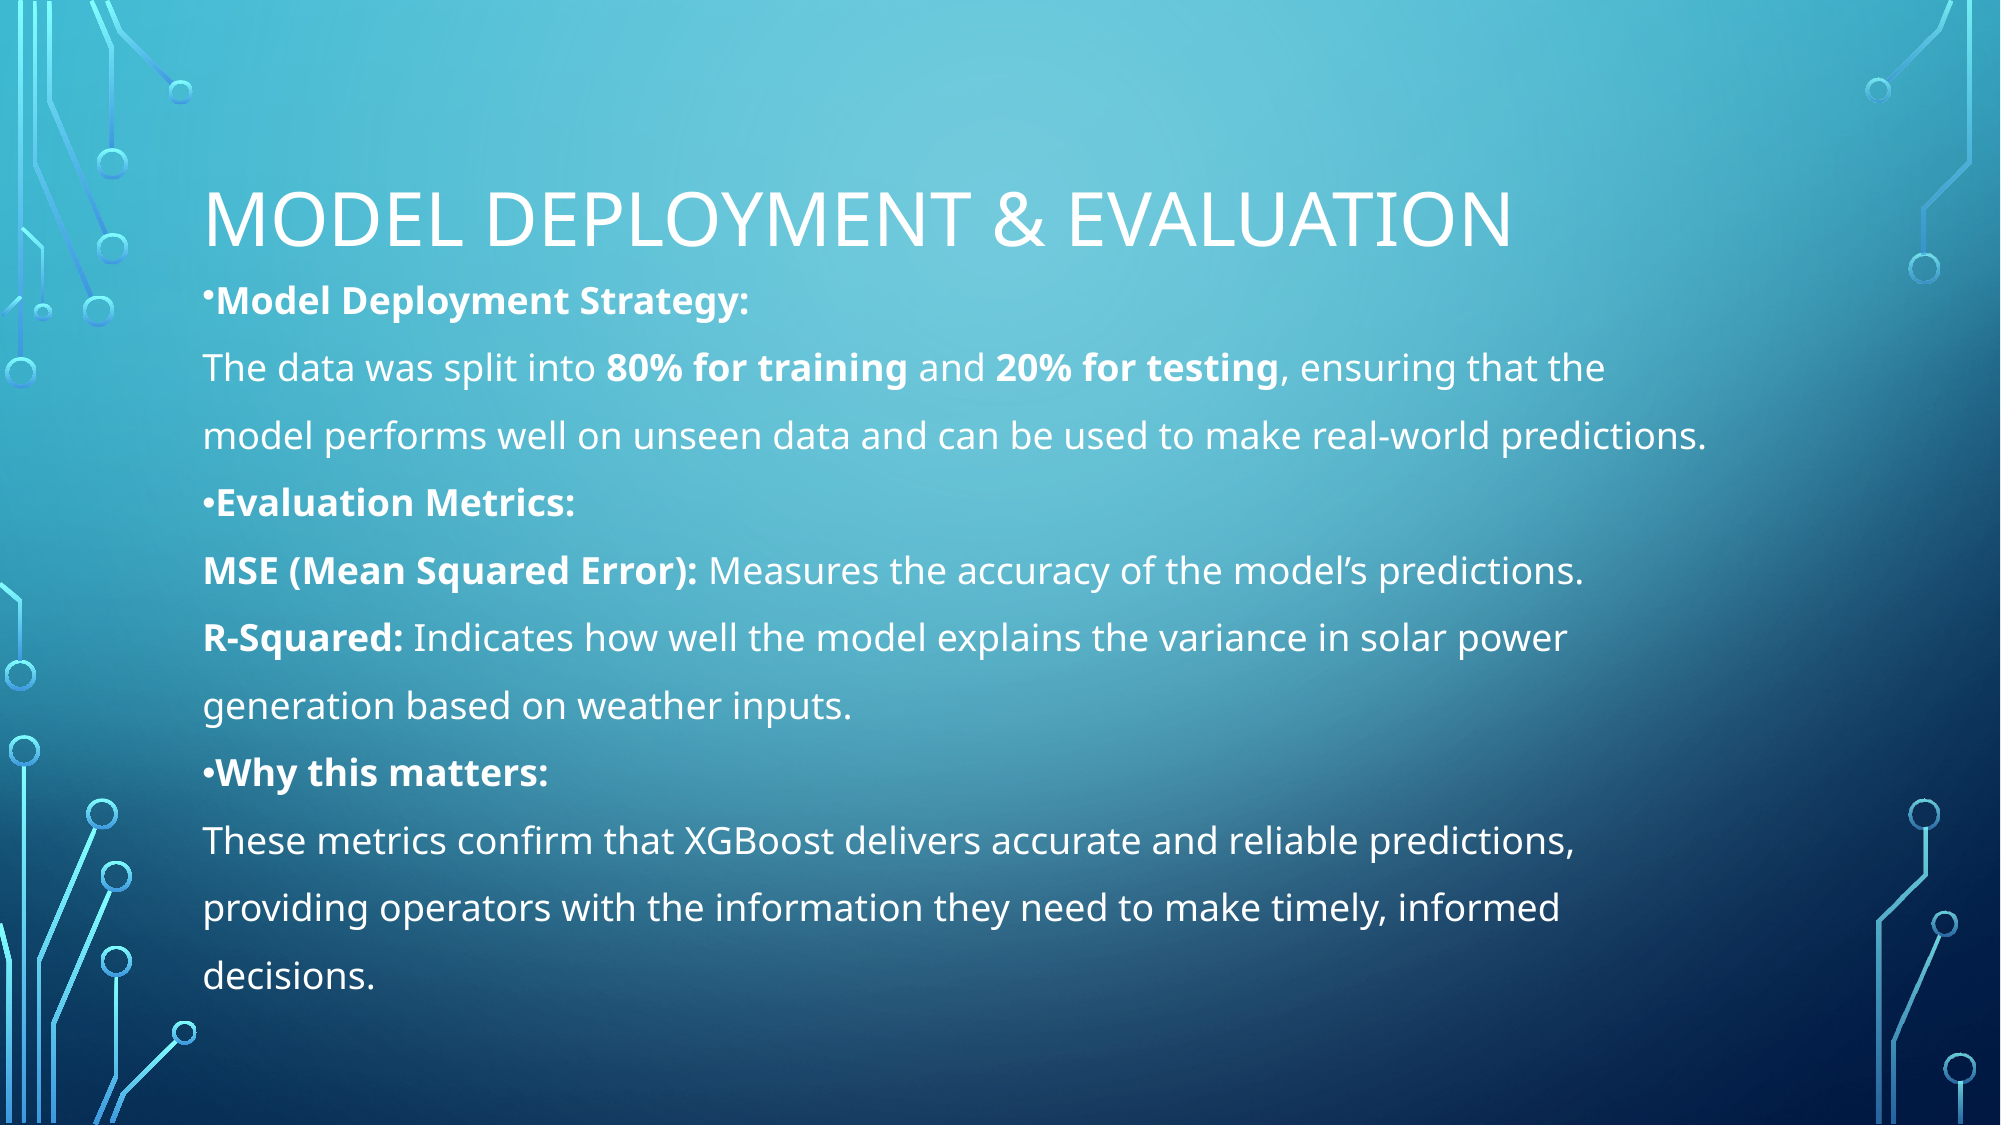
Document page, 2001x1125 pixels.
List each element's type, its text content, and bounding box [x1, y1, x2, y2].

list Model Deployment Strategy: The data was split into 80% for training and 20% for testing, ensuring that the model performs well on unseen data and can be used to make real-world predictions. Evaluation Metrics: MSE (Mean Squared Error): Measures the accuracy of the model’s predictions. R-Squared: Indicates how well the model explains the variance in solar power generation based on weather inputs. Why this matters: These metrics confirm that XGBoost delivers accurate and reliable predictions, providing operators with the information they need to make timely, informed decisions. [187, 246, 1738, 1072]
title Model Deployment & Evaluation [187, 101, 1813, 344]
